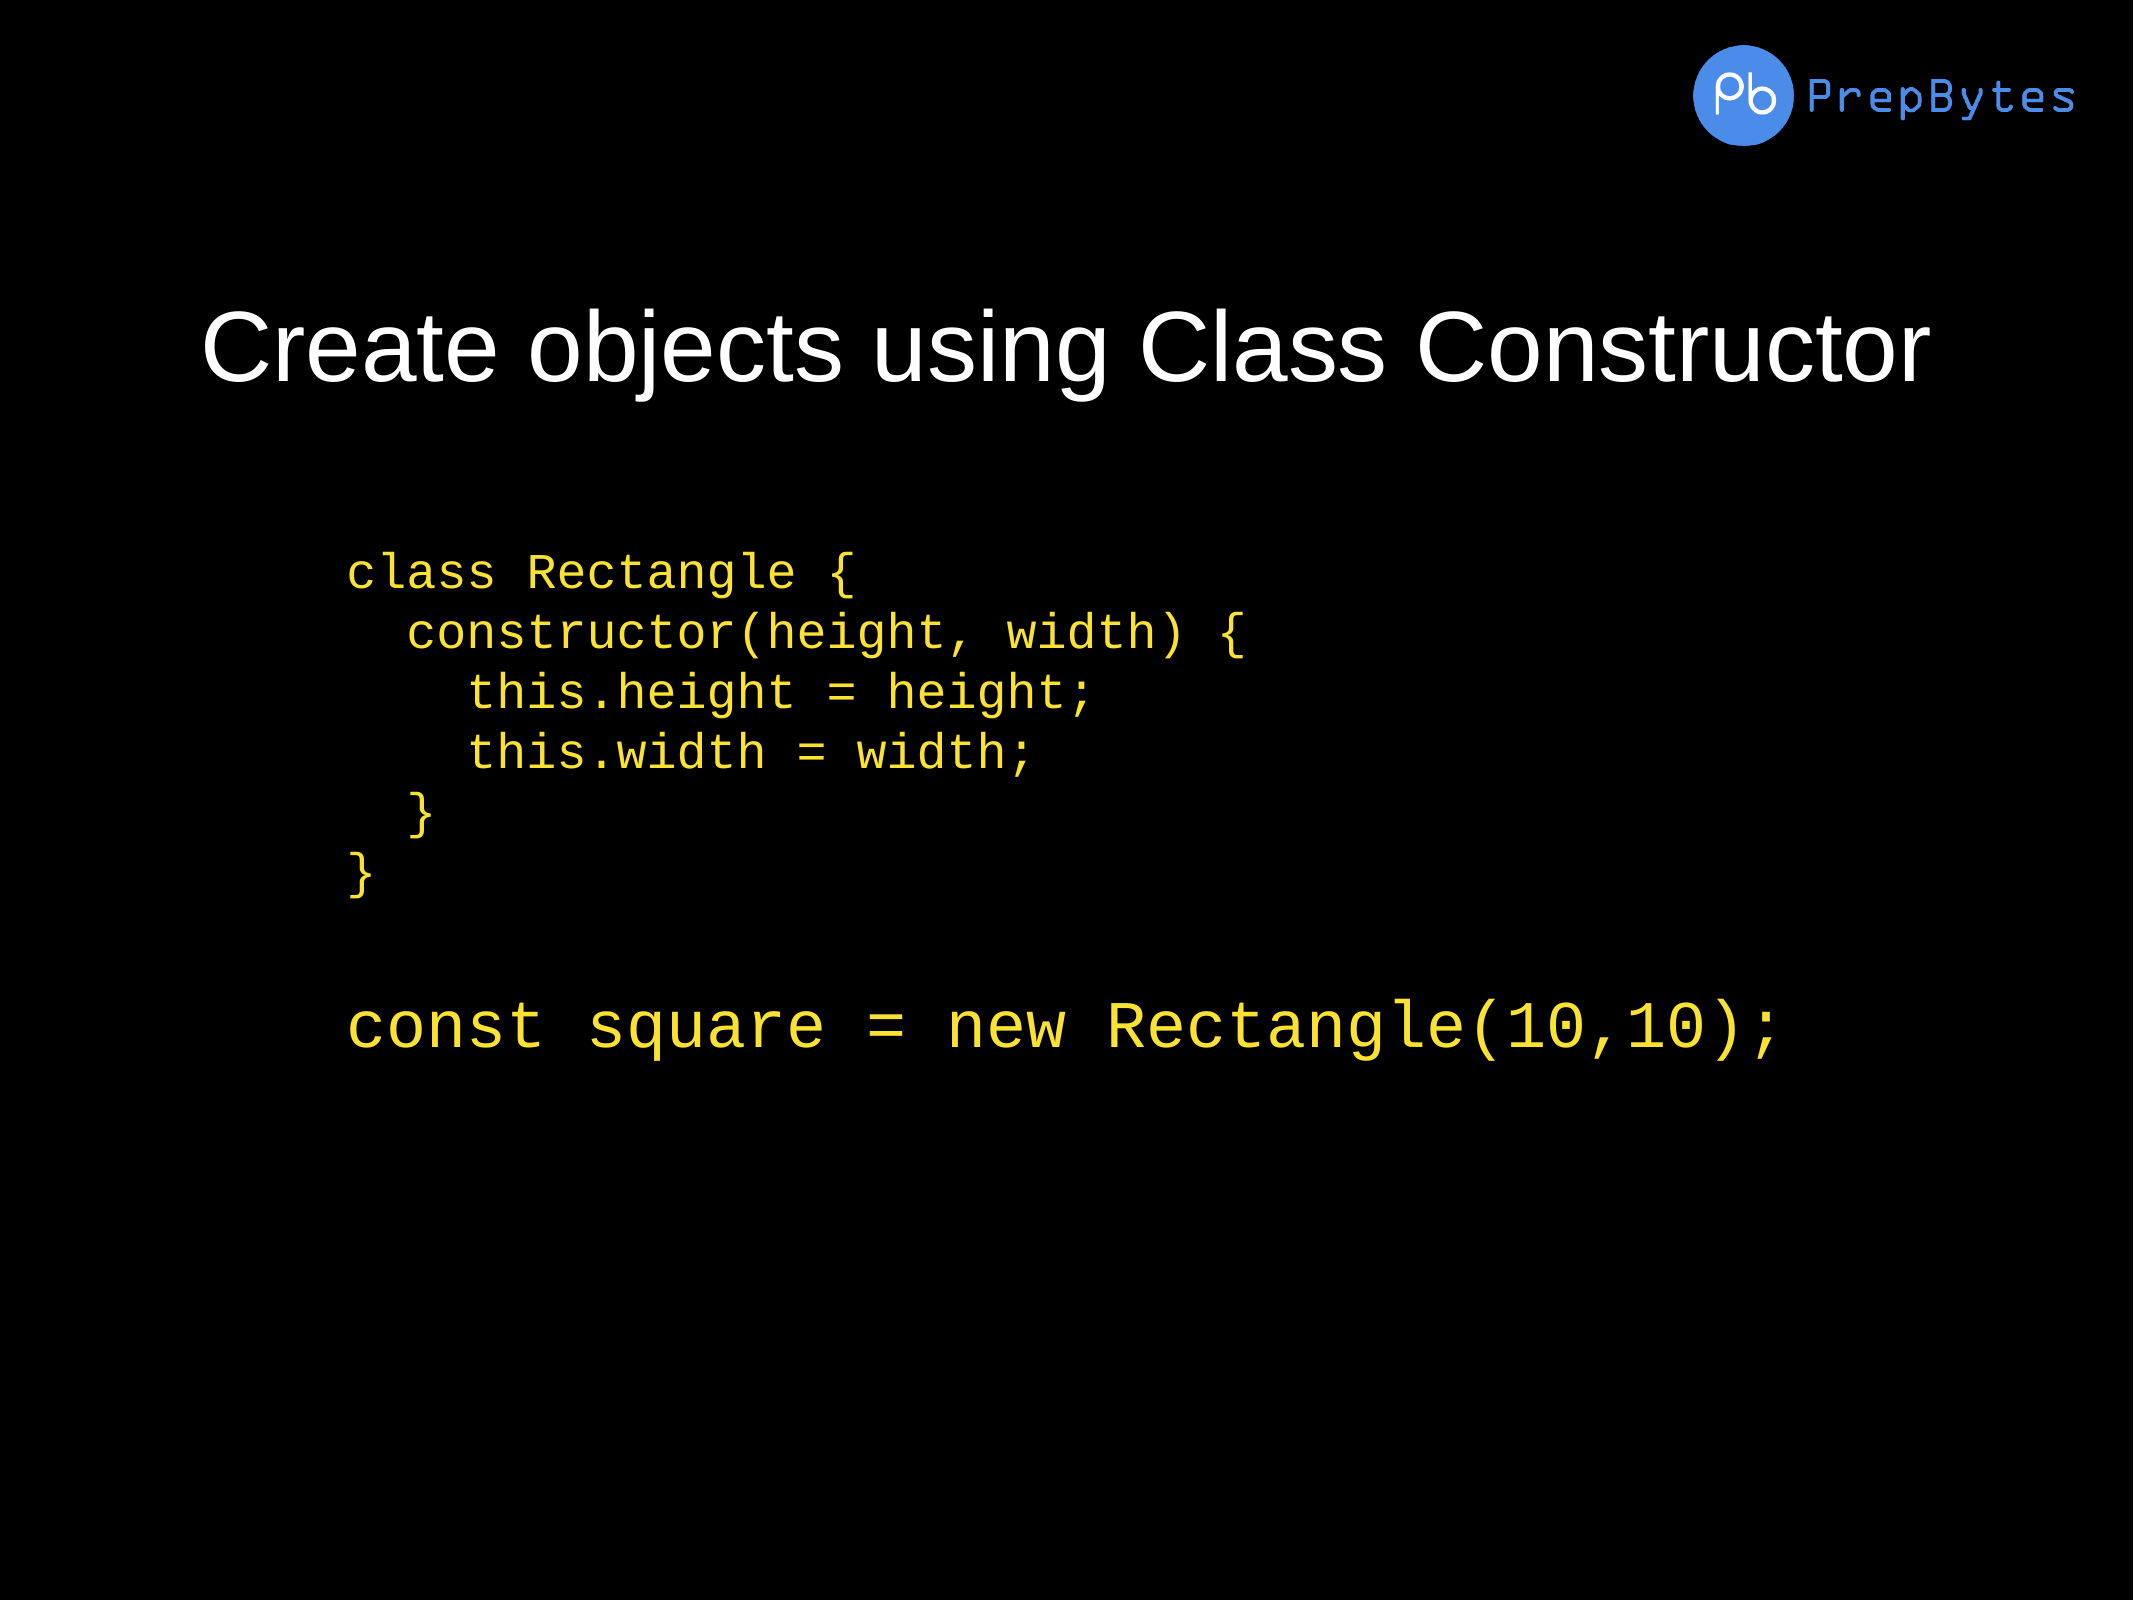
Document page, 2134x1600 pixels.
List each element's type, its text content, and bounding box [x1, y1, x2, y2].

text_box Create objects using Class Constructor [0, 169, 2134, 406]
picture [1692, 44, 2080, 147]
text_box class Rectangle { constructor(height, width) { this.height = height; this.width = width; } } const square = new Rectangle(10,10); [342, 534, 1792, 1066]
